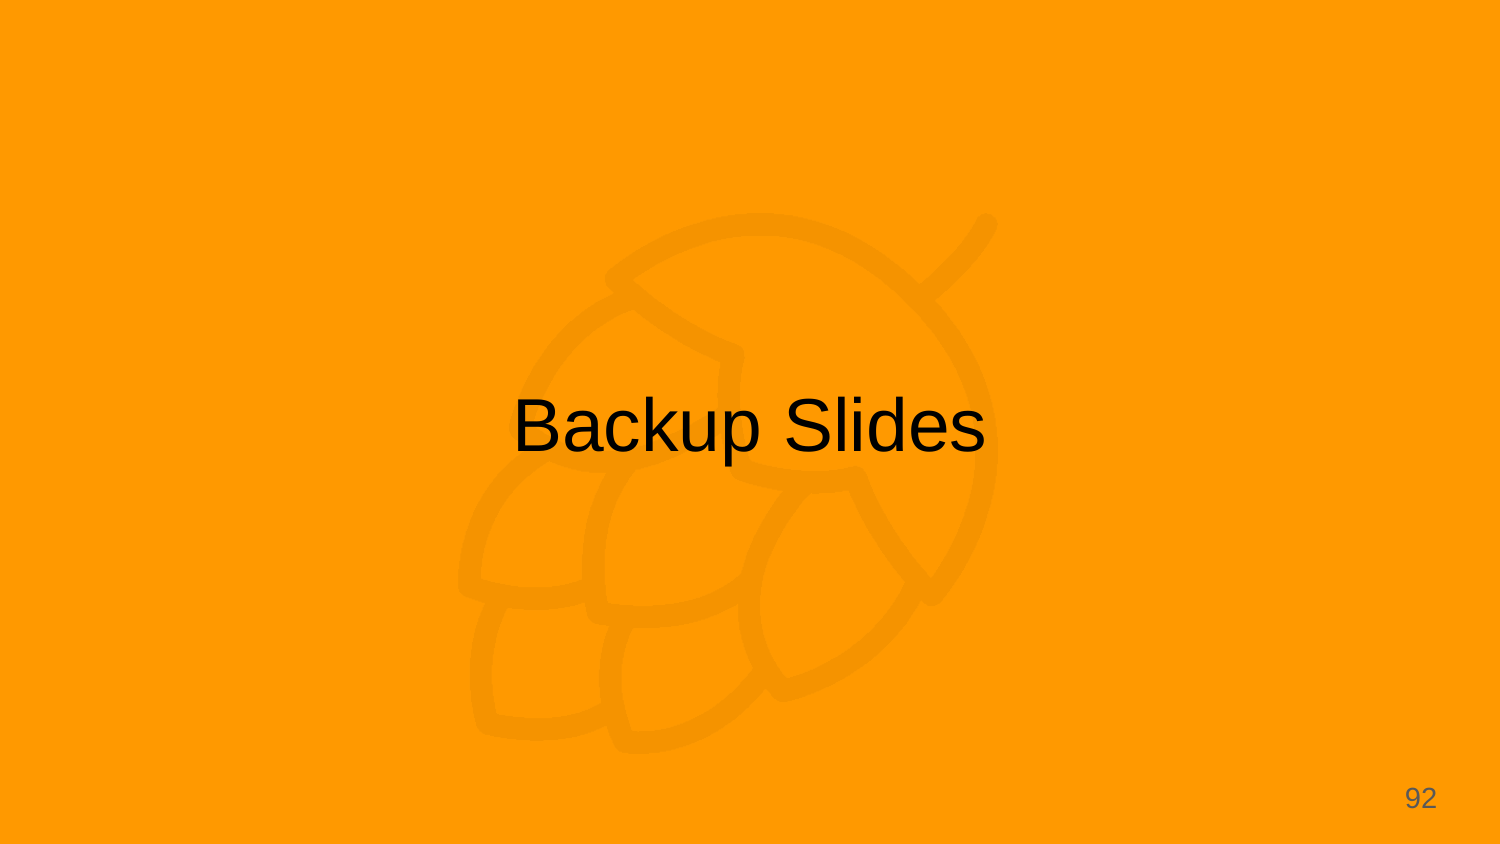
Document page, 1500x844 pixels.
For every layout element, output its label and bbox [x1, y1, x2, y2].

title [51, 352, 1449, 491]
slide_number [1389, 764, 1480, 830]
